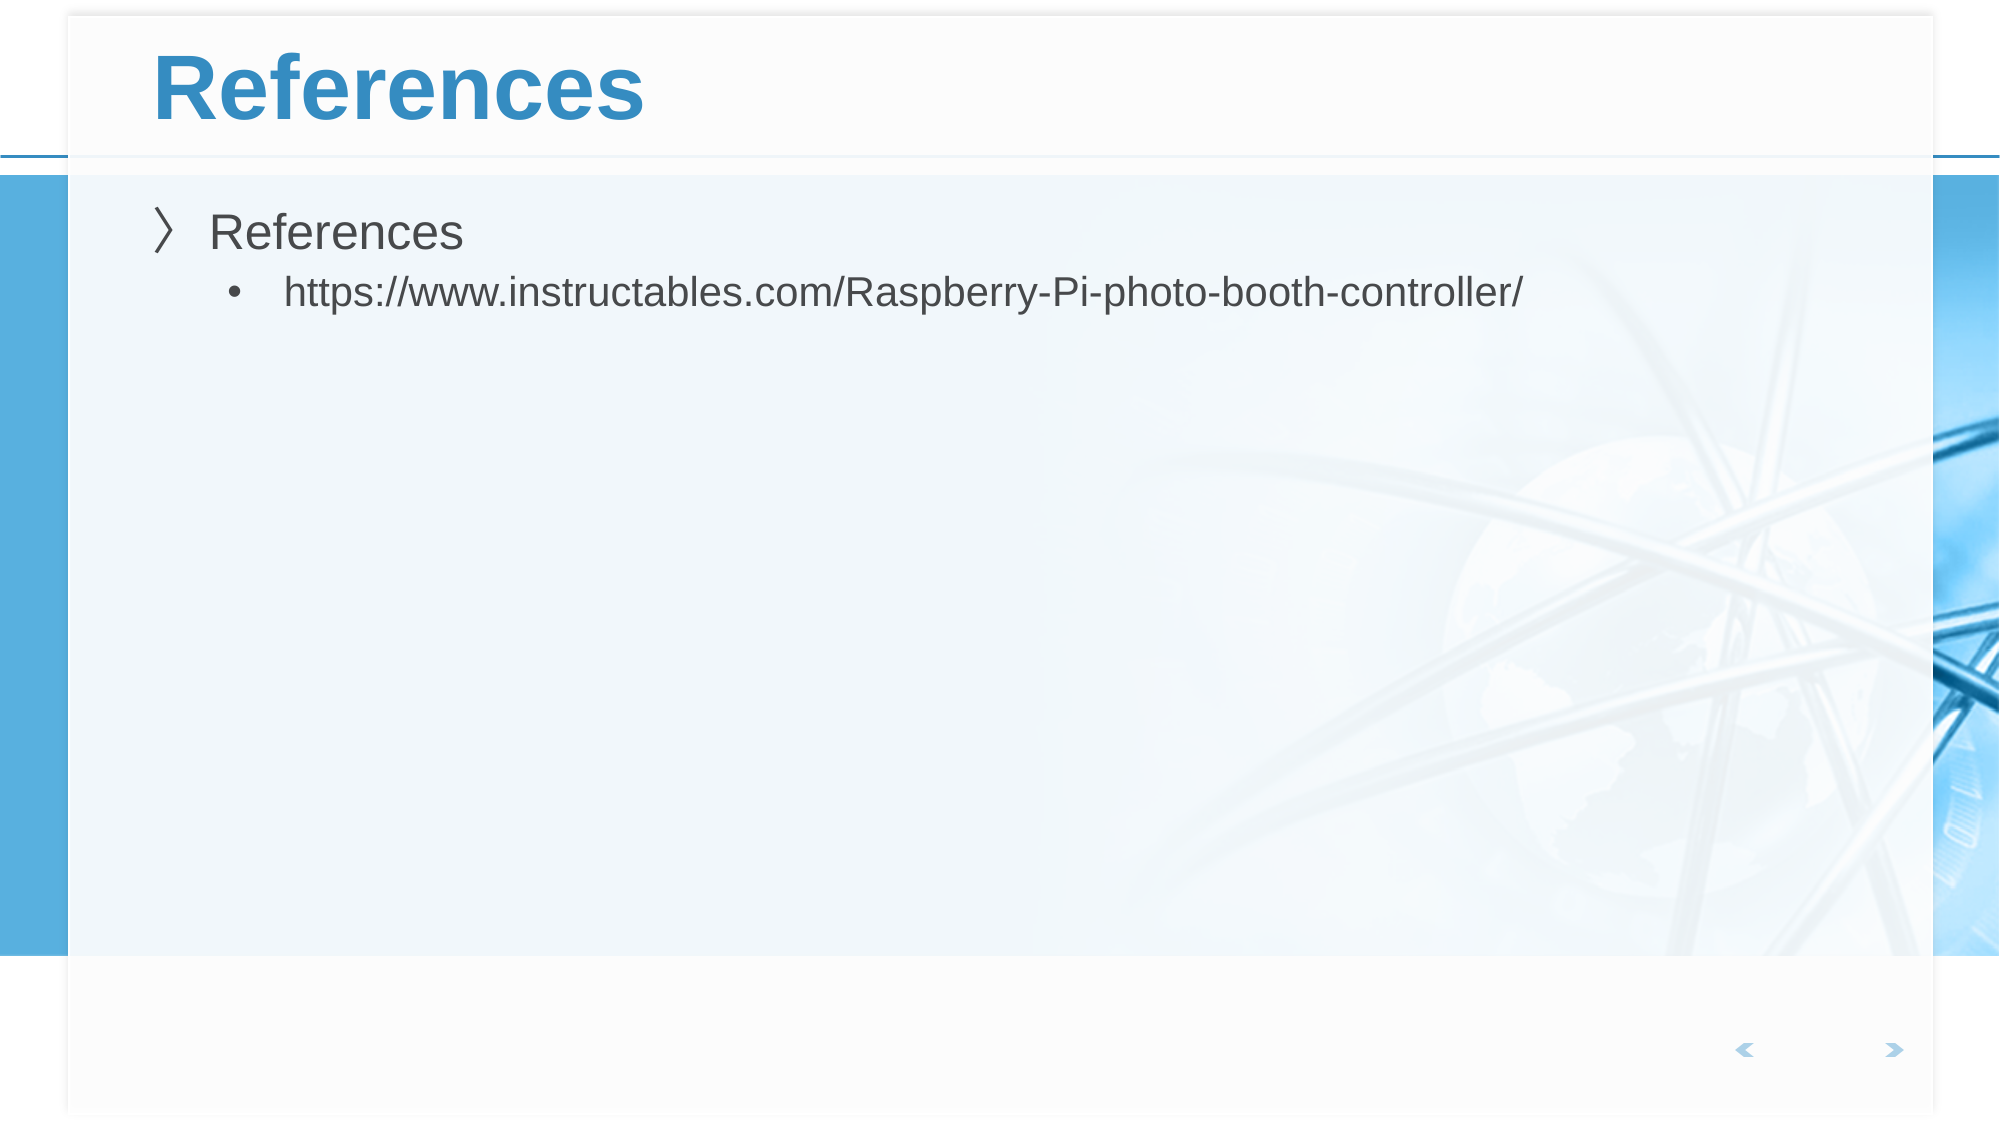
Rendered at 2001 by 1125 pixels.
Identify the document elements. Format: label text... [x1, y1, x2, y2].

picture [0, 0, 2001, 1125]
list References https://www.instructables.com/Raspberry-Pi-photo-booth-controller/ [137, 198, 1863, 946]
title References [137, 29, 1863, 150]
